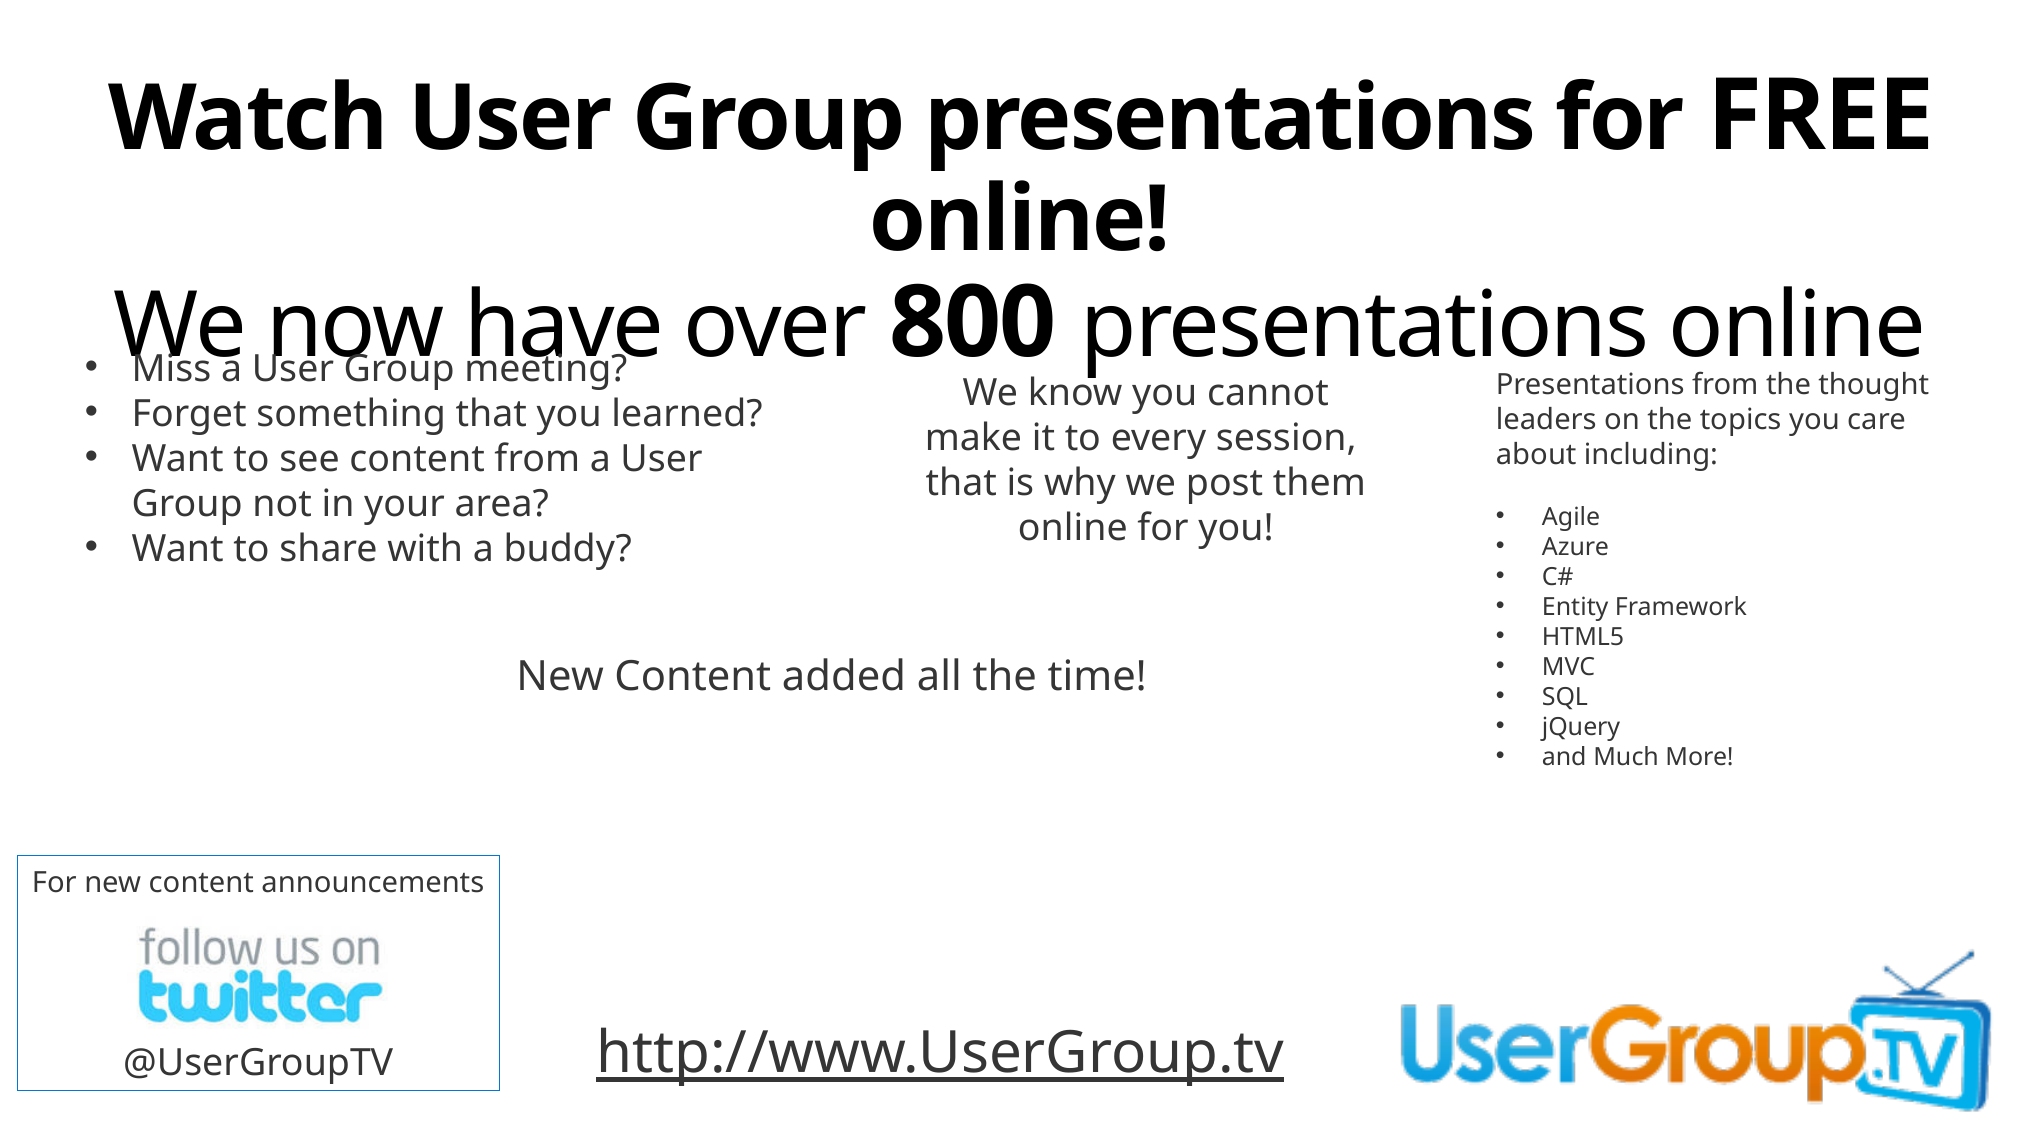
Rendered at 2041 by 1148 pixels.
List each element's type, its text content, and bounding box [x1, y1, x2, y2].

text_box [44, 855, 472, 1094]
text_box We know you cannot make it to every session, that is why we post them online for you! [904, 360, 1388, 556]
picture [1395, 943, 1996, 1131]
text_box http://www.UserGroup.tv [572, 1007, 1323, 1102]
text_box New Content added all the time! [354, 640, 1310, 706]
text_box Presentations from the thought leaders on the topics you care about including: Agile Azure C# Entity Framework HTML5 MVC SQL jQuery and Much More! [1481, 358, 1987, 813]
text_box Miss a User Group meeting? Forget something that you learned? Want to see content from a User Group not in your area? Want to share with a buddy? [70, 336, 811, 576]
title Watch User Group presentations for FREE online! We now have over 800 presentations online [45, 48, 1996, 199]
